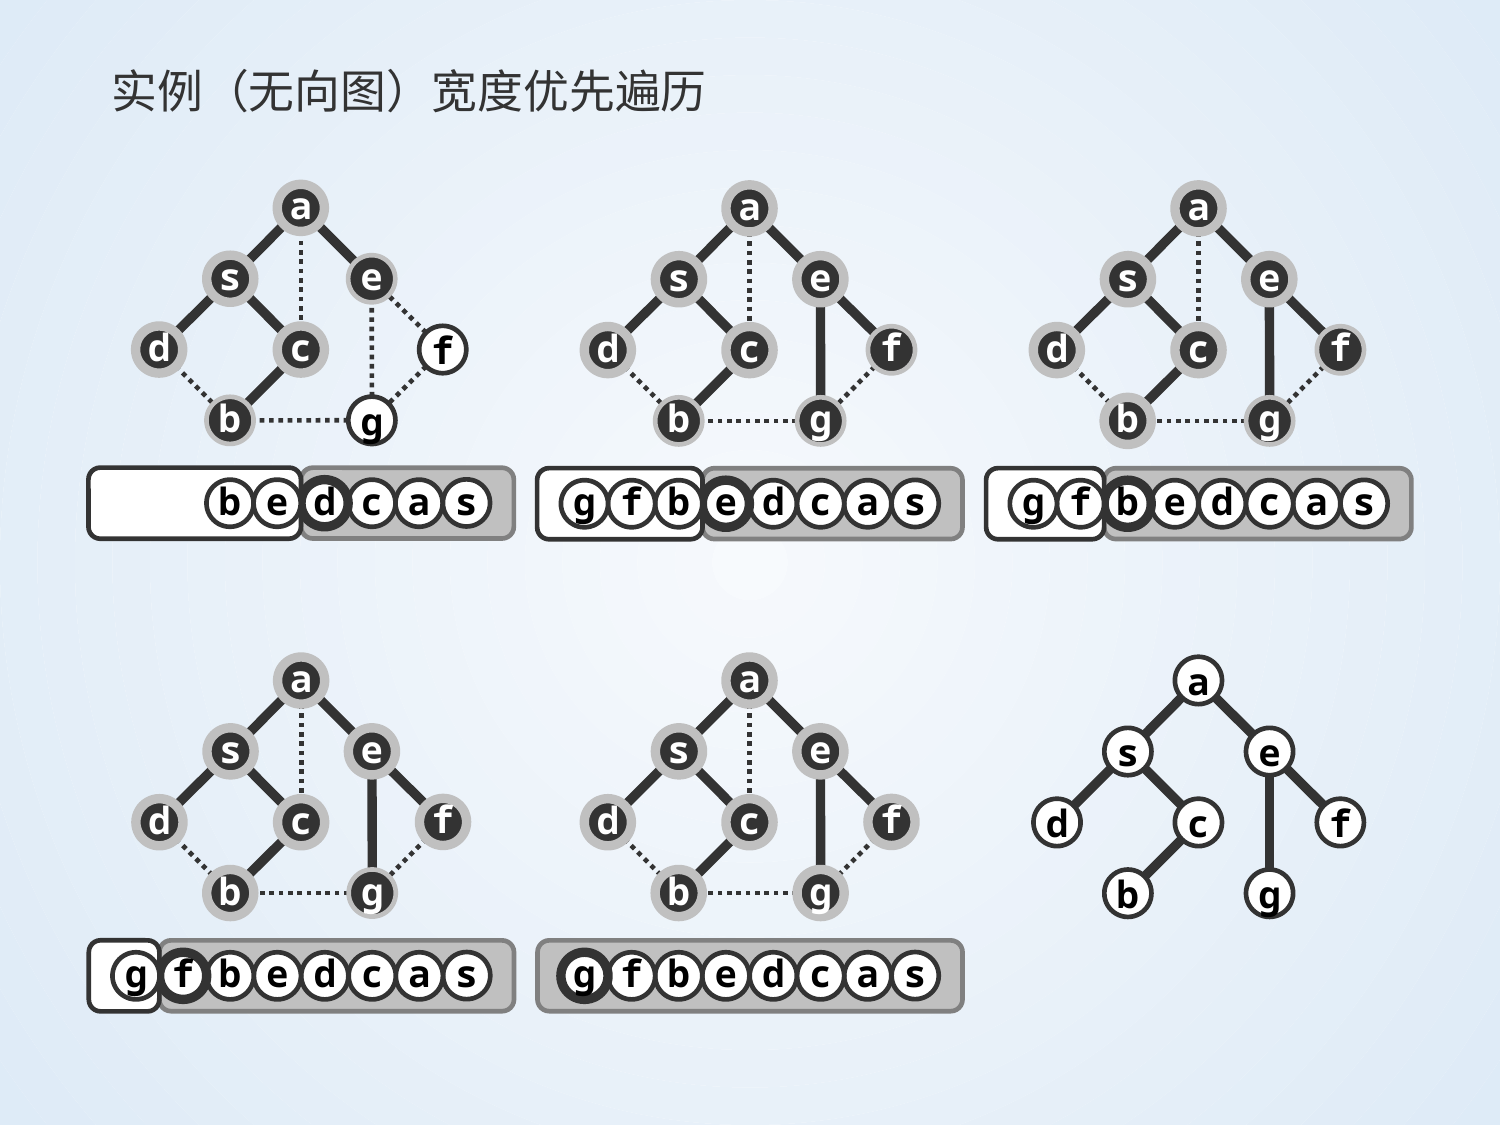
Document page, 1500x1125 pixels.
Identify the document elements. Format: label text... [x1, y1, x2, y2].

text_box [695, 371, 734, 402]
text_box b [655, 952, 703, 1000]
text_box [159, 940, 515, 1012]
text_box e [254, 952, 301, 1000]
text_box e [702, 480, 750, 528]
text_box c [1174, 798, 1223, 847]
text_box d [1199, 480, 1246, 528]
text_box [246, 843, 285, 872]
text_box c [348, 479, 396, 527]
text_box b [207, 952, 254, 1000]
text_box e [348, 255, 396, 303]
text_box [537, 468, 703, 540]
text_box b [1104, 869, 1152, 917]
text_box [1285, 300, 1324, 331]
text_box b [655, 480, 703, 528]
text_box f [867, 326, 916, 374]
text_box c [797, 952, 845, 1000]
text_box g [1246, 397, 1294, 445]
text_box e [1246, 727, 1294, 775]
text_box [176, 843, 214, 872]
text_box d [584, 326, 632, 374]
text_box [88, 467, 301, 539]
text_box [1215, 229, 1253, 259]
text_box s [655, 255, 703, 303]
text_box b [206, 479, 254, 527]
text_box d [135, 798, 184, 846]
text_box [766, 701, 804, 731]
text_box g [1246, 869, 1294, 917]
text_box d [301, 952, 349, 1000]
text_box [695, 229, 734, 259]
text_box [246, 299, 285, 329]
text_box f [1057, 480, 1105, 528]
title 实例（无向图）宽度优先遍历 [102, 0, 717, 186]
text_box s [206, 727, 255, 775]
text_box f [608, 952, 656, 1000]
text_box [1144, 229, 1183, 259]
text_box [1215, 699, 1254, 733]
text_box b [206, 396, 254, 444]
text_box c [797, 480, 845, 528]
text_box [537, 940, 963, 1012]
text_box a [844, 952, 892, 1000]
text_box a [396, 479, 443, 527]
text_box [247, 772, 285, 802]
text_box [1144, 770, 1183, 804]
text_box [301, 467, 514, 539]
text_box a [396, 952, 443, 1000]
text_box e [796, 727, 844, 775]
text_box c [277, 798, 325, 846]
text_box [695, 701, 734, 731]
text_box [695, 772, 734, 802]
text_box e [702, 952, 750, 1000]
text_box d [584, 798, 632, 846]
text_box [695, 300, 734, 329]
text_box a [1174, 656, 1223, 705]
text_box e [796, 255, 844, 303]
text_box a [277, 184, 325, 232]
text_box d [301, 479, 349, 527]
text_box s [891, 952, 939, 1000]
text_box g [348, 396, 396, 445]
text_box f [160, 952, 207, 1000]
text_box c [725, 798, 774, 846]
text_box d [135, 325, 183, 374]
text_box g [112, 952, 160, 1000]
text_box f [608, 480, 656, 528]
text_box e [254, 479, 301, 527]
text_box a [277, 656, 325, 705]
text_box g [797, 869, 845, 917]
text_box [695, 843, 734, 872]
text_box s [206, 255, 254, 303]
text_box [317, 229, 356, 260]
text_box e [1151, 480, 1199, 528]
text_box [88, 940, 160, 1012]
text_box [836, 300, 875, 331]
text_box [1144, 300, 1183, 329]
text_box s [1104, 727, 1152, 776]
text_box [246, 229, 285, 258]
text_box d [750, 952, 797, 1000]
text_box g [560, 480, 609, 528]
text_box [1144, 699, 1183, 733]
text_box b [655, 869, 703, 917]
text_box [624, 772, 663, 802]
text_box f [867, 798, 916, 846]
text_box g [560, 952, 609, 1000]
text_box a [725, 656, 774, 705]
text_box s [443, 952, 491, 1000]
text_box s [1340, 479, 1388, 528]
text_box g [797, 397, 845, 445]
text_box [986, 468, 1105, 540]
text_box c [349, 952, 396, 1000]
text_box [1073, 371, 1112, 400]
text_box c [277, 325, 325, 374]
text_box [388, 843, 427, 875]
text_box b [1104, 480, 1152, 528]
text_box a [725, 184, 774, 232]
text_box s [655, 727, 703, 775]
text_box c [1174, 326, 1223, 374]
text_box c [1246, 480, 1294, 528]
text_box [175, 370, 214, 402]
text_box b [655, 397, 703, 445]
text_box d [1033, 798, 1081, 847]
text_box c [725, 326, 774, 374]
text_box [175, 299, 214, 329]
text_box d [1033, 326, 1081, 374]
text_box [388, 368, 427, 402]
text_box g [348, 869, 396, 917]
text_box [388, 772, 427, 801]
text_box e [1245, 255, 1293, 303]
text_box g [1009, 480, 1057, 528]
text_box b [1104, 397, 1152, 445]
text_box s [1104, 255, 1152, 303]
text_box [1286, 368, 1324, 402]
text_box a [1174, 184, 1223, 232]
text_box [624, 371, 663, 402]
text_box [388, 297, 427, 331]
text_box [836, 772, 875, 801]
text_box s [891, 479, 939, 528]
text_box s [443, 479, 491, 527]
text_box f [1316, 798, 1364, 847]
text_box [175, 772, 214, 802]
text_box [766, 229, 804, 259]
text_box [624, 300, 663, 329]
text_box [246, 370, 285, 402]
text_box e [348, 727, 396, 775]
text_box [624, 843, 663, 872]
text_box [1286, 770, 1324, 804]
text_box a [844, 480, 892, 528]
text_box [703, 468, 963, 540]
text_box b [206, 869, 254, 917]
text_box a [1293, 480, 1341, 528]
text_box f [419, 325, 467, 374]
text_box d [750, 480, 797, 528]
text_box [1073, 300, 1112, 329]
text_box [1144, 841, 1183, 874]
text_box f [1316, 326, 1364, 374]
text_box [1073, 770, 1112, 804]
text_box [1144, 371, 1182, 400]
text_box [1104, 468, 1412, 540]
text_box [247, 701, 285, 731]
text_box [317, 701, 356, 731]
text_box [837, 368, 875, 402]
text_box f [419, 798, 467, 846]
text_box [837, 843, 875, 872]
